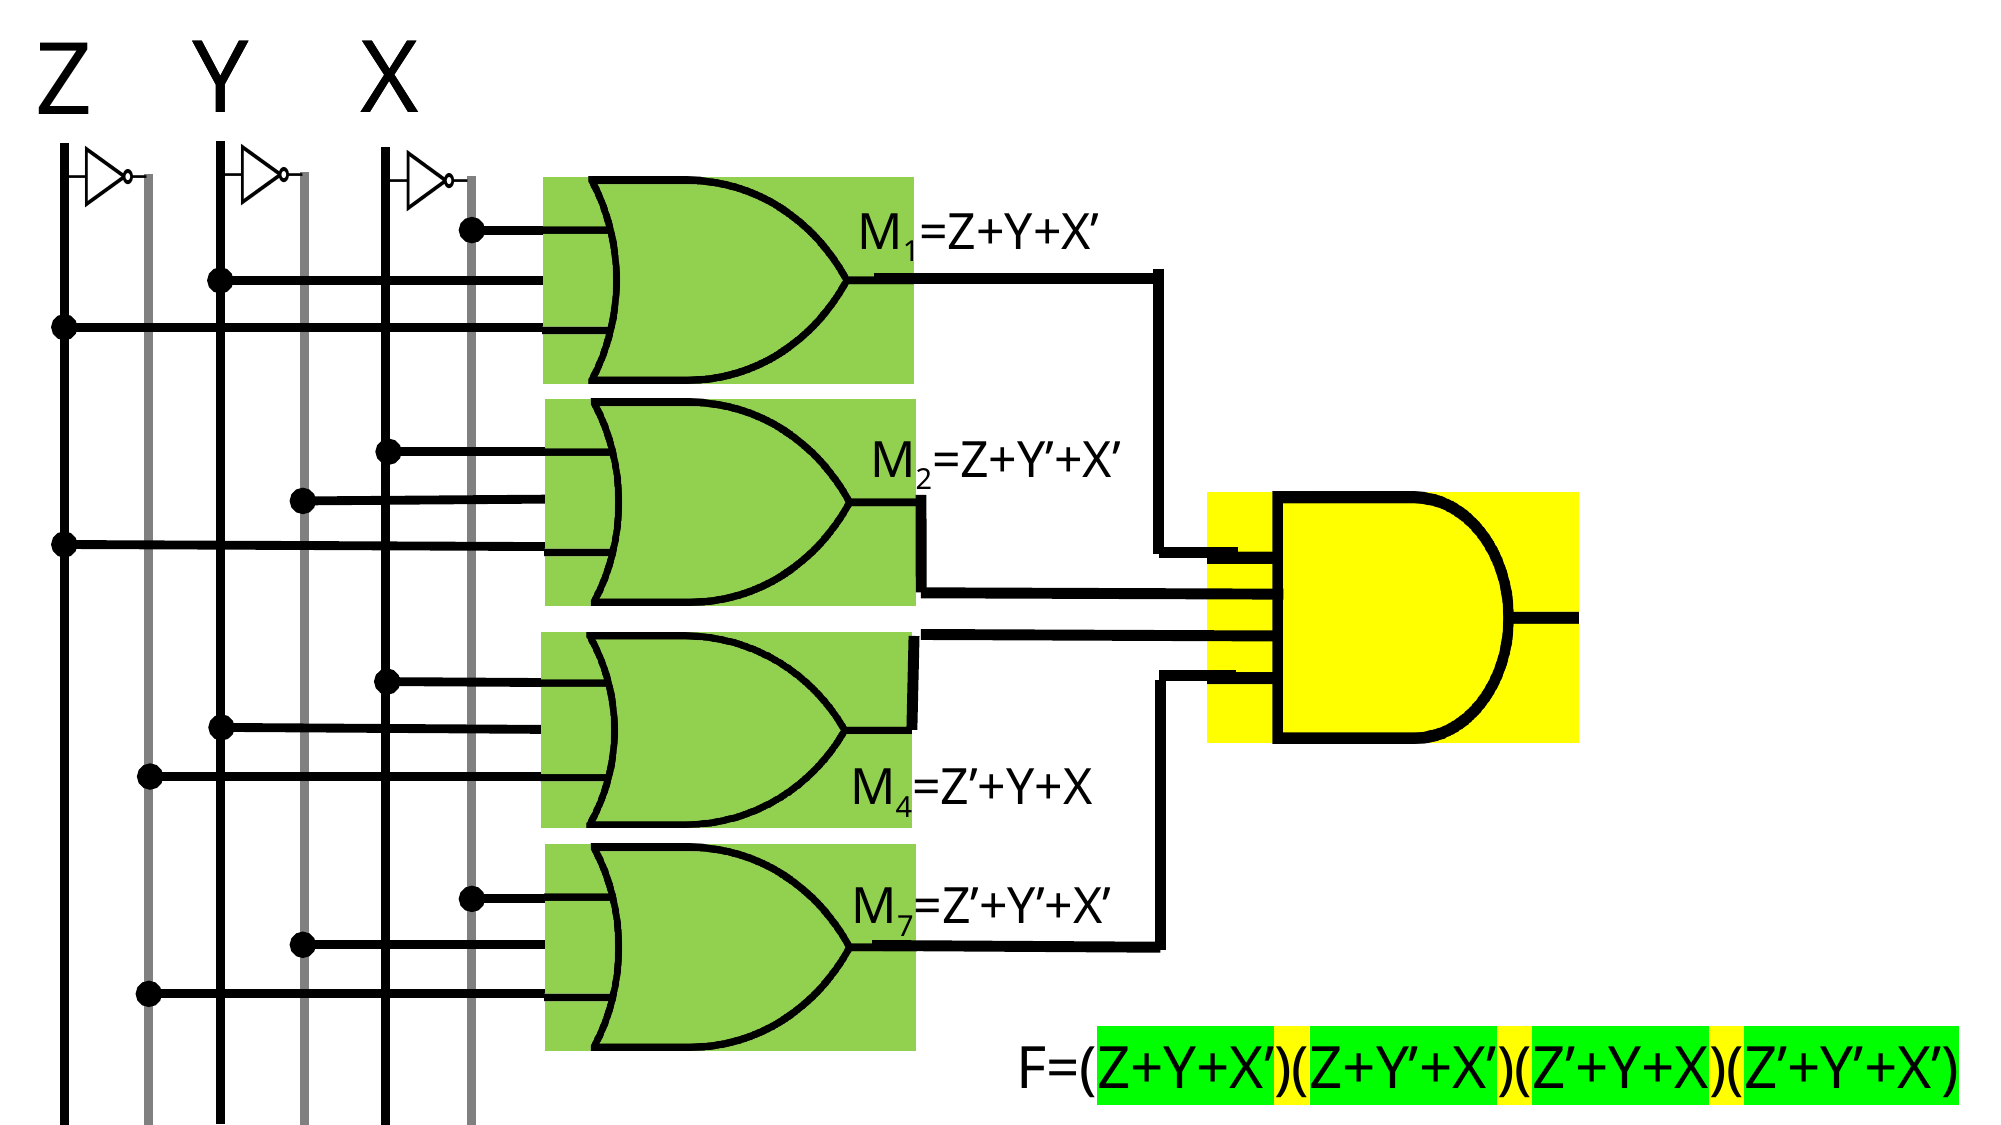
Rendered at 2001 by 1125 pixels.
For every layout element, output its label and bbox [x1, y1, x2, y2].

text_box [1164, 449, 2000, 632]
picture [221, 140, 307, 209]
text_box [911, 635, 915, 730]
picture [544, 843, 917, 1051]
picture [380, 146, 385, 215]
picture [544, 398, 917, 606]
picture [386, 146, 472, 215]
text_box [835, 747, 1108, 831]
picture [214, 140, 220, 209]
picture [540, 632, 912, 828]
text_box [64, 5, 1284, 1125]
text_box [20, 6, 108, 142]
picture [58, 142, 151, 211]
text_box [345, 5, 434, 140]
picture [1207, 491, 1579, 744]
picture [542, 176, 915, 385]
text_box [1001, 1022, 1975, 1107]
text_box [915, 191, 1115, 275]
text_box [872, 680, 1161, 951]
